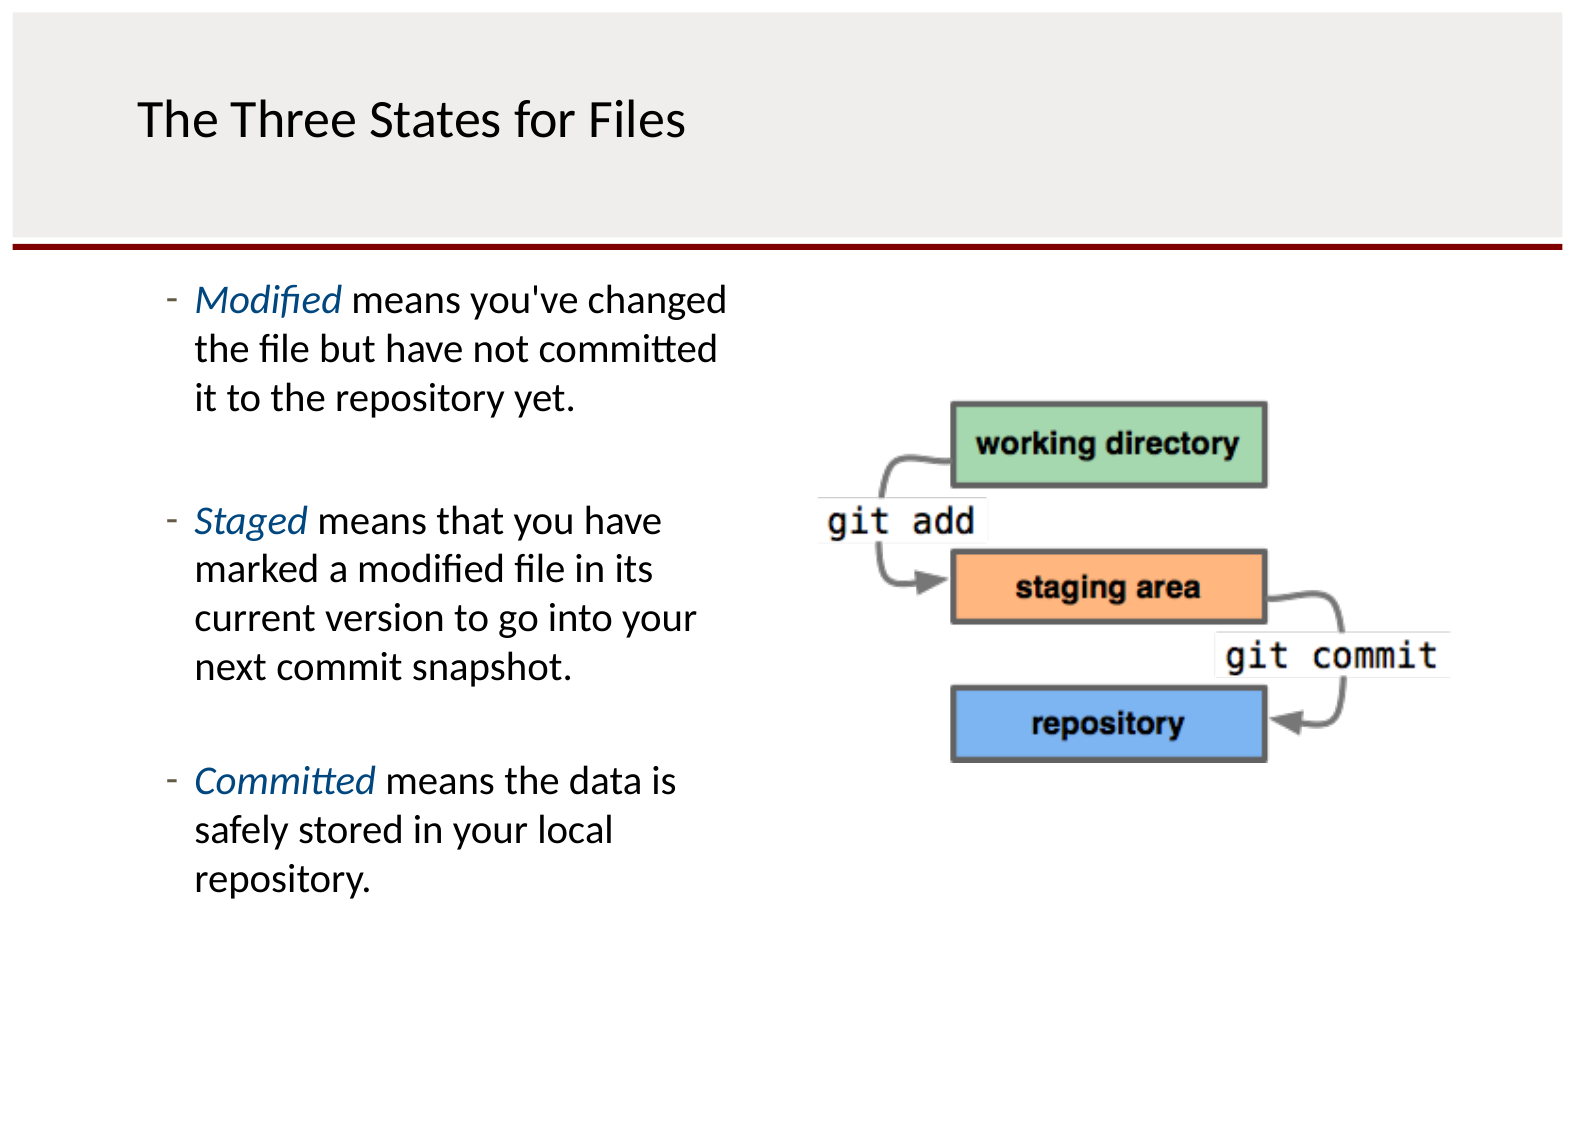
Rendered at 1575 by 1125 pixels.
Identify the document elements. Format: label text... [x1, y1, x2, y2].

title The Three States for Files [122, 76, 1541, 157]
list Modified means you've changed the file but have not committed it to the repository yet. Staged means that you have marked a modified file in its current version to go into your next commit snapshot. Committed means the data is safely stored in your local repository. [122, 265, 748, 941]
picture [816, 396, 1451, 763]
